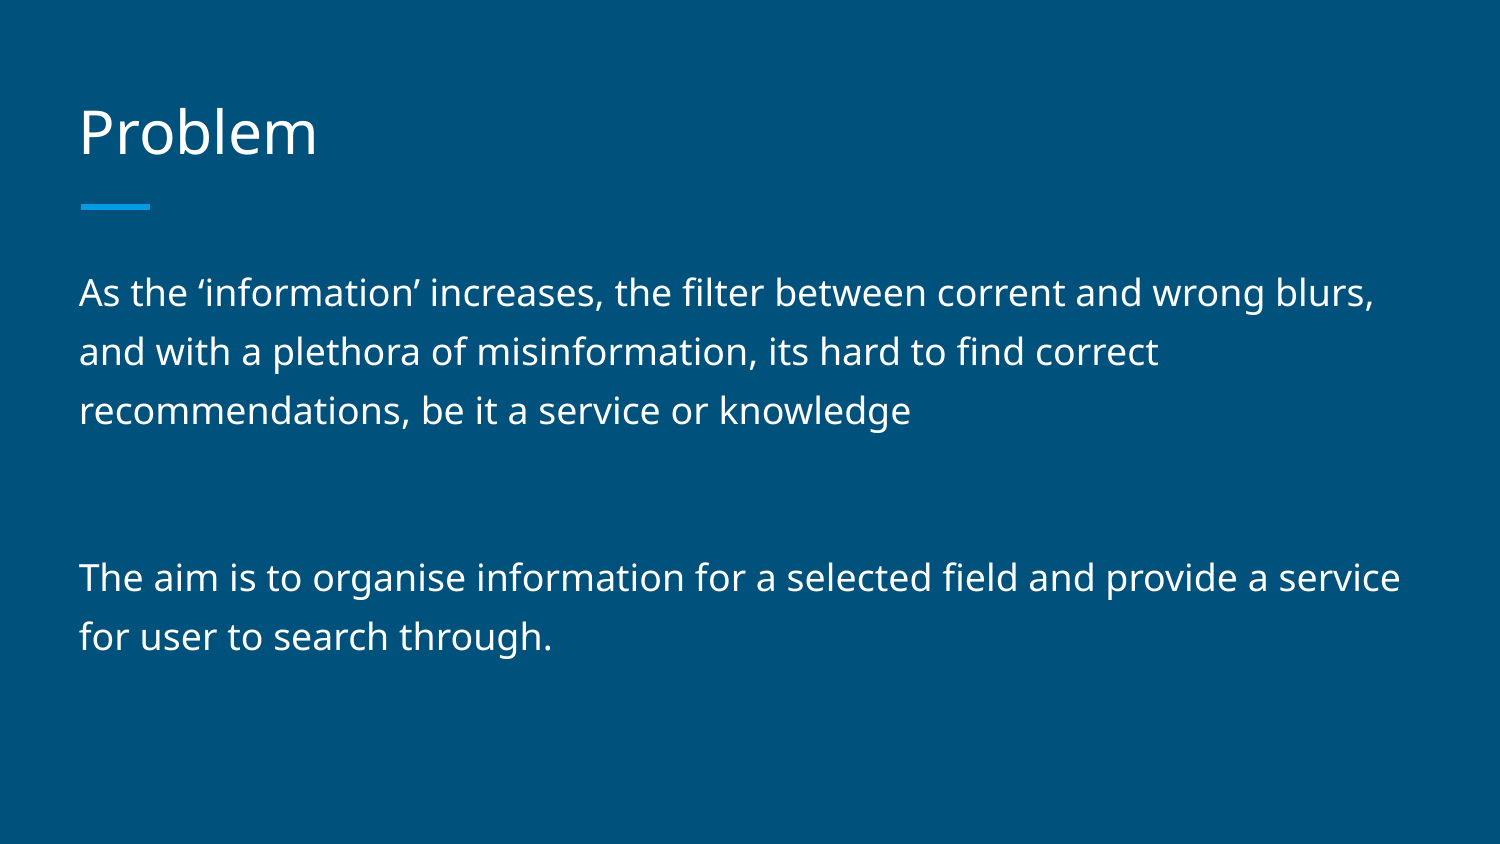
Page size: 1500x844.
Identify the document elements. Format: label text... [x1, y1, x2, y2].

title Problem [63, 75, 1437, 188]
list As the ‘information’ increases, the filter between corrent and wrong blurs, and with a plethora of misinformation, its hard to find correct recommendations, be it a service or knowledge The aim is to organise information for a selected field and provide a service for user to search through. [63, 244, 1437, 750]
